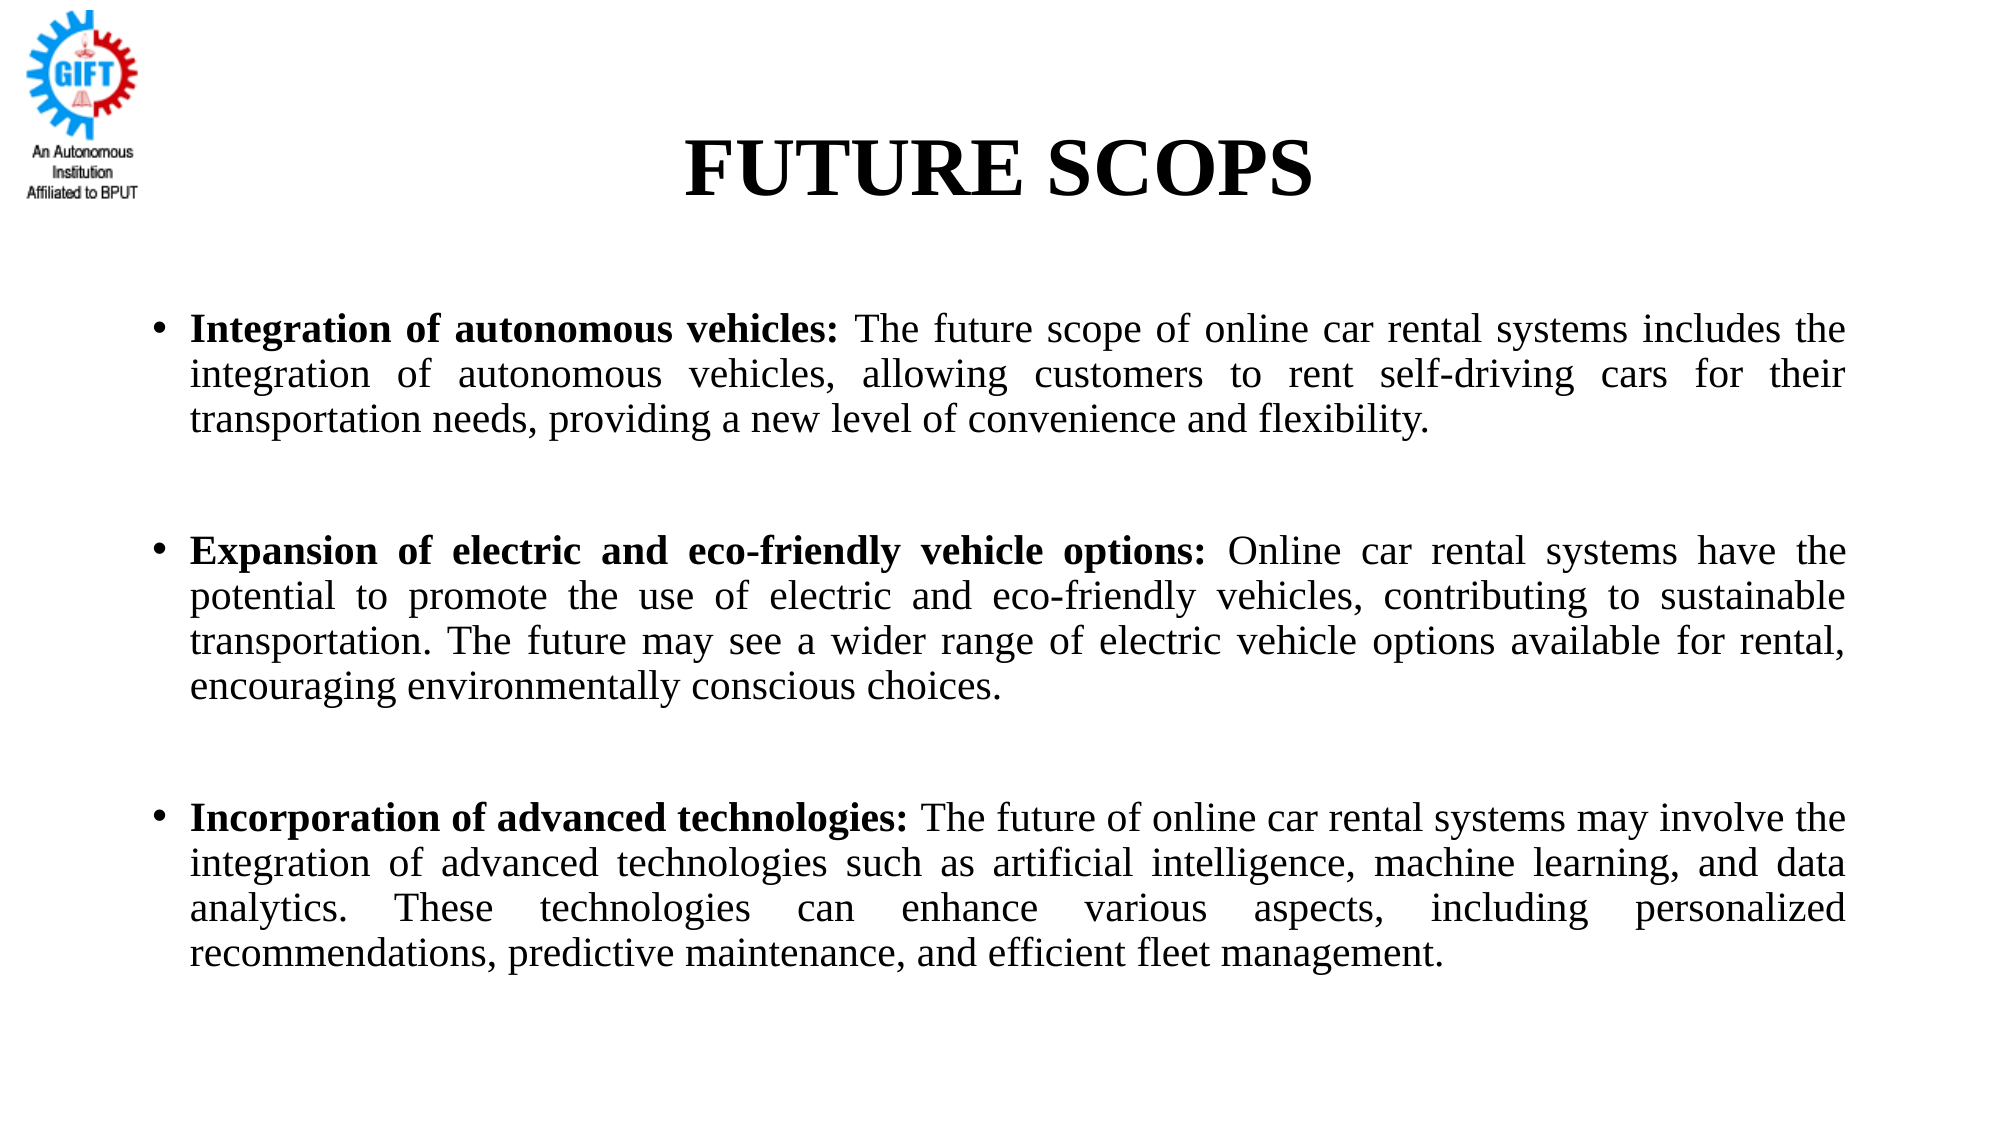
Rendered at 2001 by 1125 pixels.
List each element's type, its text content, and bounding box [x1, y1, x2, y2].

picture [0, 10, 171, 213]
title FUTURE SCOPS [137, 59, 1863, 278]
list Integration of autonomous vehicles: The future scope of online car rental systems includes the integration of autonomous vehicles, allowing customers to rent self-driving cars for their transportation needs, providing a new level of convenience and flexibility. Expansion of electric and eco-friendly vehicle options: Online car rental systems have the potential to promote the use of electric and eco-friendly vehicles, contributing to sustainable transportation. The future may see a wider range of electric vehicle options available for rental, encouraging environmentally conscious choices. Incorporation of advanced technologies: The future of online car rental systems may involve the integration of advanced technologies such as artificial intelligence, machine learning, and data analytics. These technologies can enhance various aspects, including personalized recommendations, predictive maintenance, and efficient fleet management. [137, 299, 1863, 1014]
